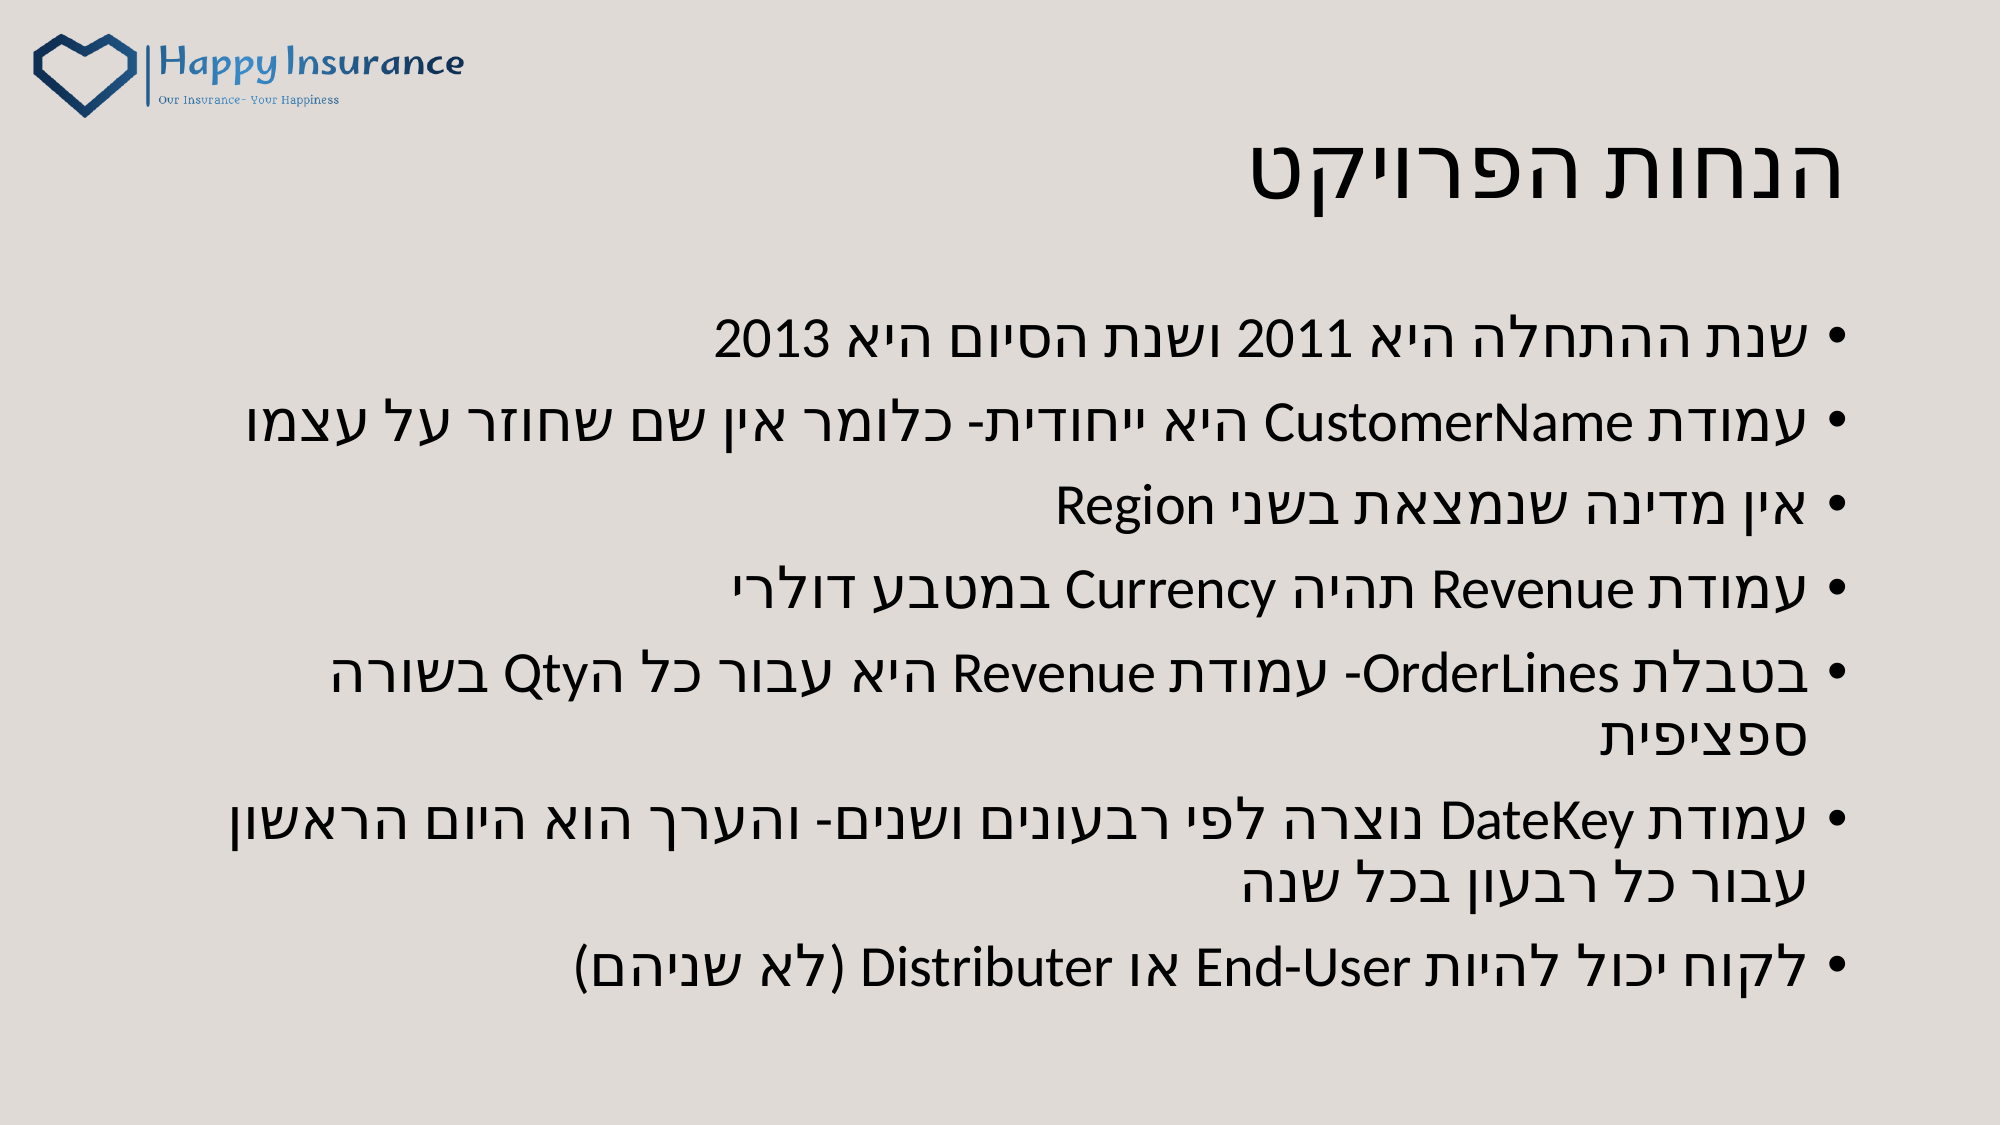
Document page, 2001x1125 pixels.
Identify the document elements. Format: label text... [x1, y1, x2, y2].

picture [21, 0, 479, 135]
title הנחות הפרויקט [137, 59, 1863, 278]
list שנת ההתחלה היא 2011 ושנת הסיום היא 2013 עמודת CustomerName היא ייחודית- כלומר אין שם שחוזר על עצמו אין מדינה שנמצאת בשני Region עמודת Revenue תהיה Currency במטבע דולרי בטבלת OrderLines- עמודת Revenue היא עבור כל הQty בשורה ספציפית עמודת DateKey נוצרה לפי רבעונים ושנים- והערך הוא היום הראשון עבור כל רבעון בכל שנה לקוח יכול להיות End-User או Distributer (לא שניהם) [137, 299, 1863, 1014]
